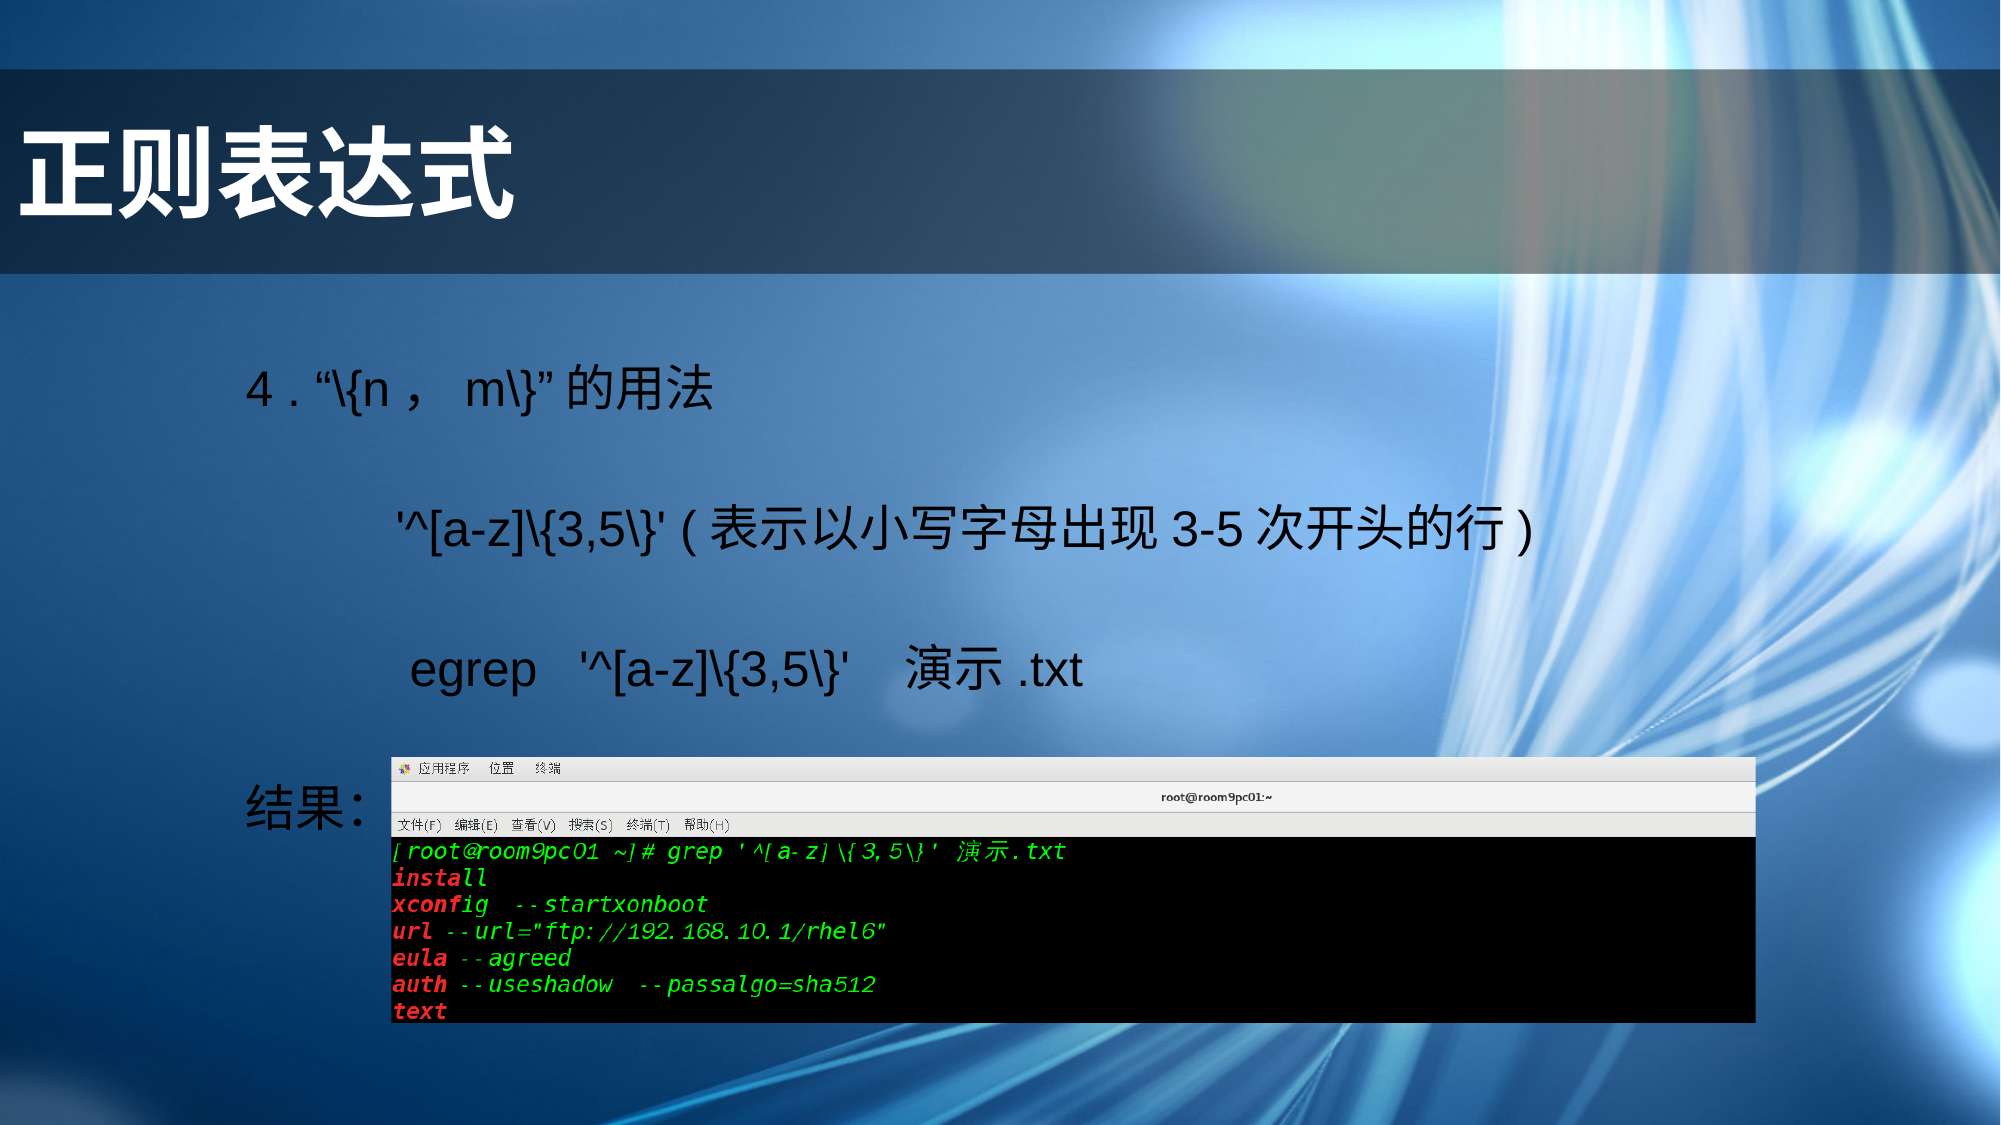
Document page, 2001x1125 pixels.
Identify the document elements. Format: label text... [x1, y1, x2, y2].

title 正则表达式 [1, 65, 1439, 275]
subtitle 4 . “\{n，m\}”的用法 '^[a-z]\{3,5\}' (表示以小写字母出现3-5次开头的行) egrep '^[a-z]\{3,5\}' 演示.txt 结果： [230, 344, 1732, 989]
picture [0, 0, 2001, 1125]
